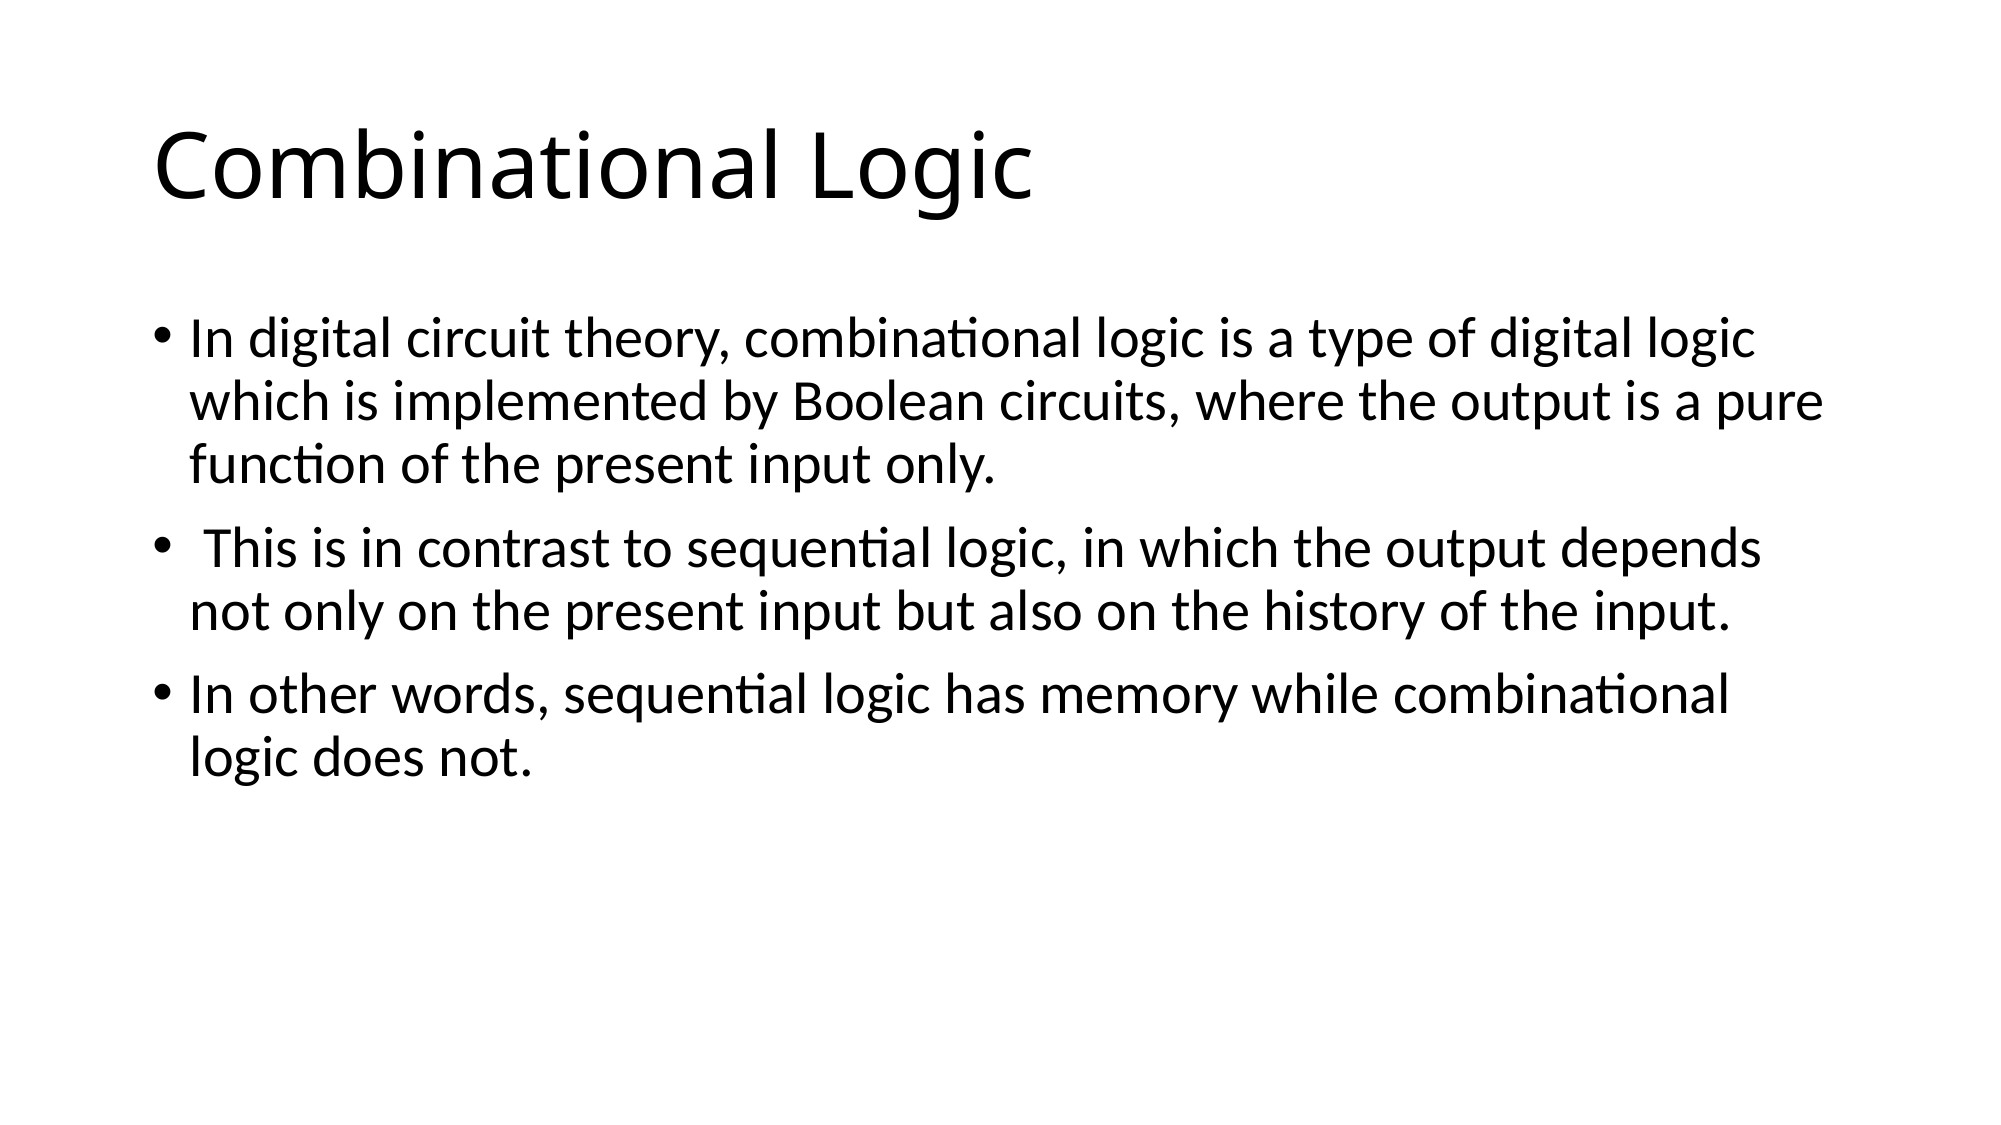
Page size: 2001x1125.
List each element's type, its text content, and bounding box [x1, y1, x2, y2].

list In digital circuit theory, combinational logic is a type of digital logic which is implemented by Boolean circuits, where the output is a pure function of the present input only. This is in contrast to sequential logic, in which the output depends not only on the present input but also on the history of the input. In other words, sequential logic has memory while combinational logic does not. [137, 299, 1863, 1014]
title Combinational Logic [137, 59, 1863, 278]
